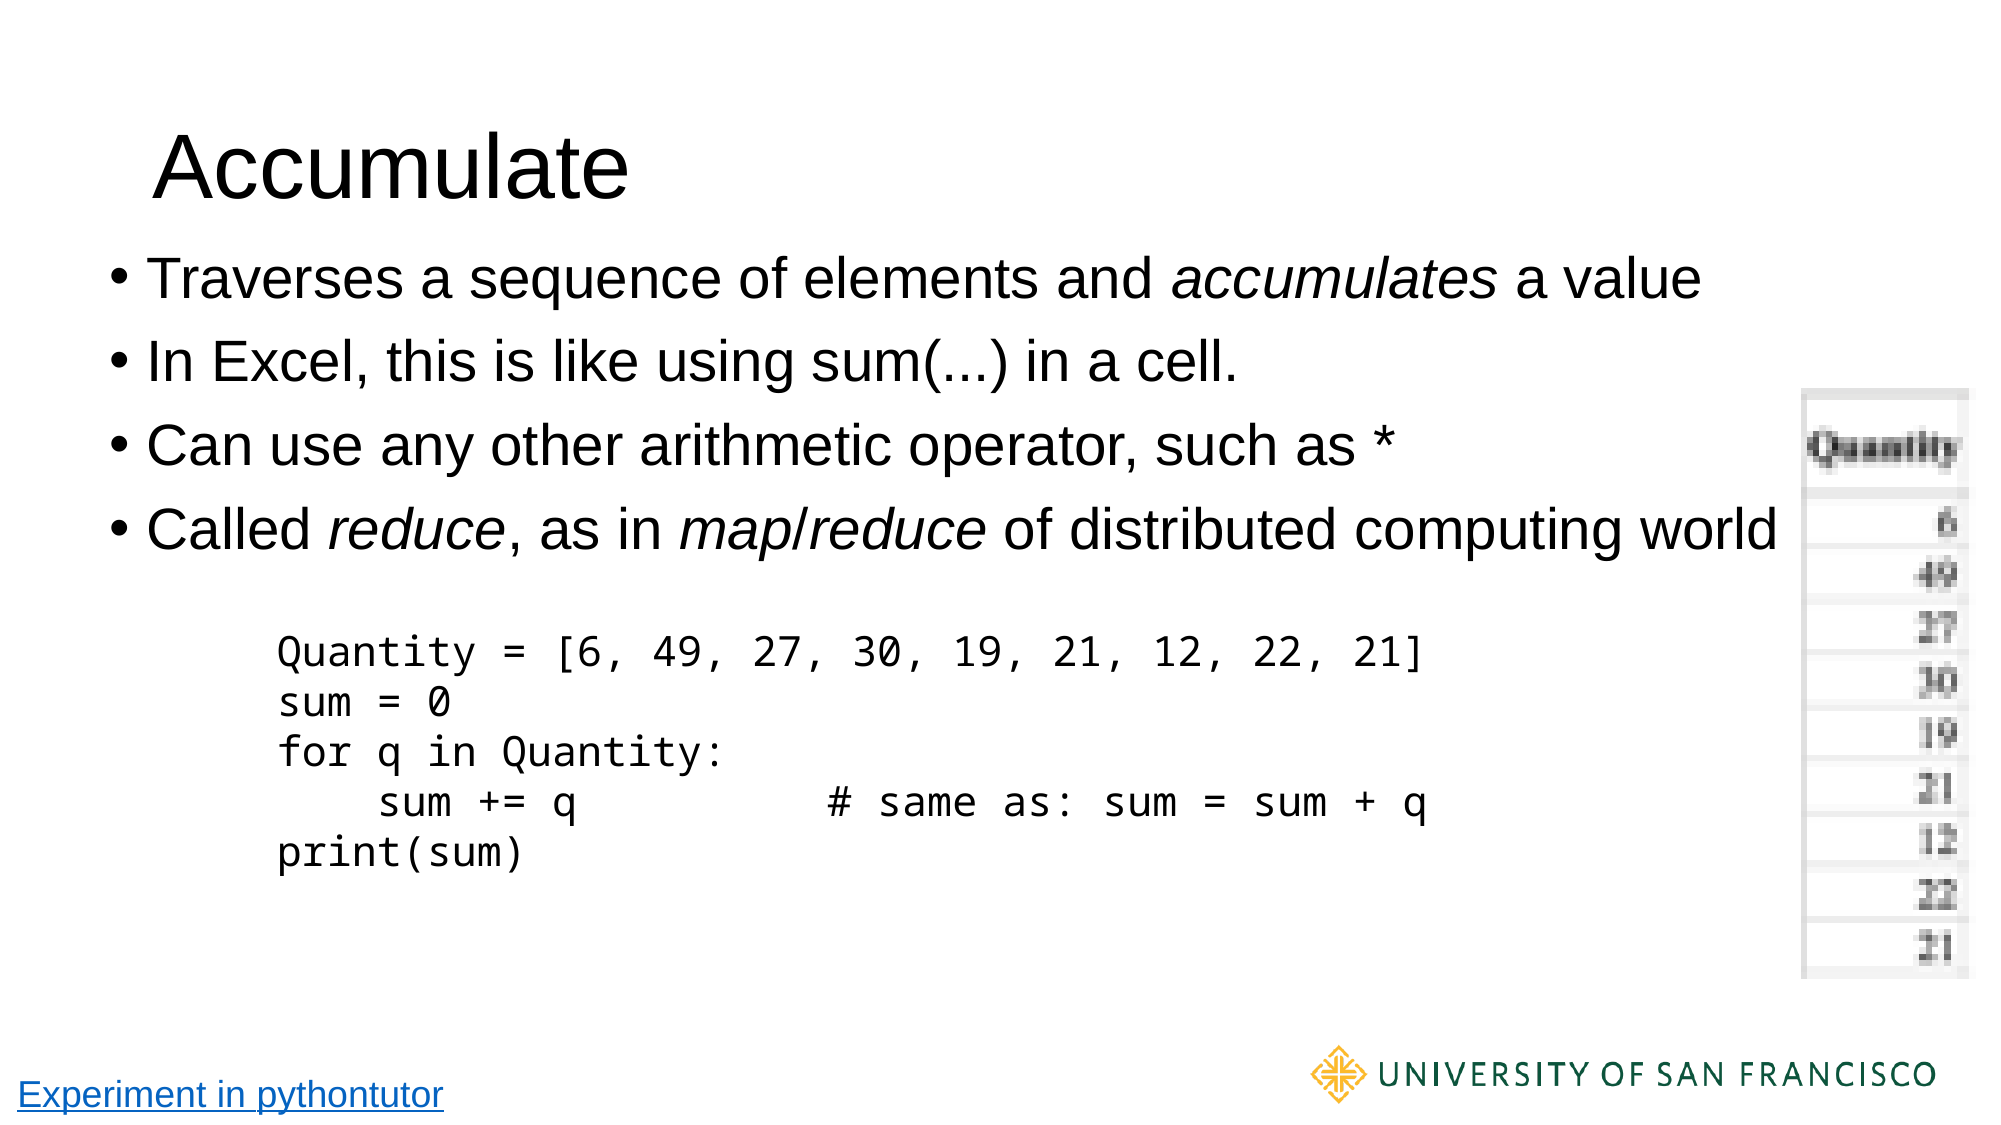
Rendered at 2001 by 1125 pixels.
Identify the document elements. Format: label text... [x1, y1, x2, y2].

picture [1801, 388, 1976, 979]
list Traverses a sequence of elements and accumulates a value In Excel, this is like using sum(...) in a cell. Can use any other arithmetic operator, such as * Called reduce, as in map/reduce of distributed computing world [94, 240, 1820, 955]
text_box Experiment in pythontutor [2, 1062, 459, 1123]
text_box Quantity = [6, 49, 27, 30, 19, 21, 12, 22, 21] sum = 0 for q in Quantity: sum += q # same as: sum = sum + q print(sum) [262, 617, 1467, 882]
title Accumulate [137, 59, 1863, 278]
